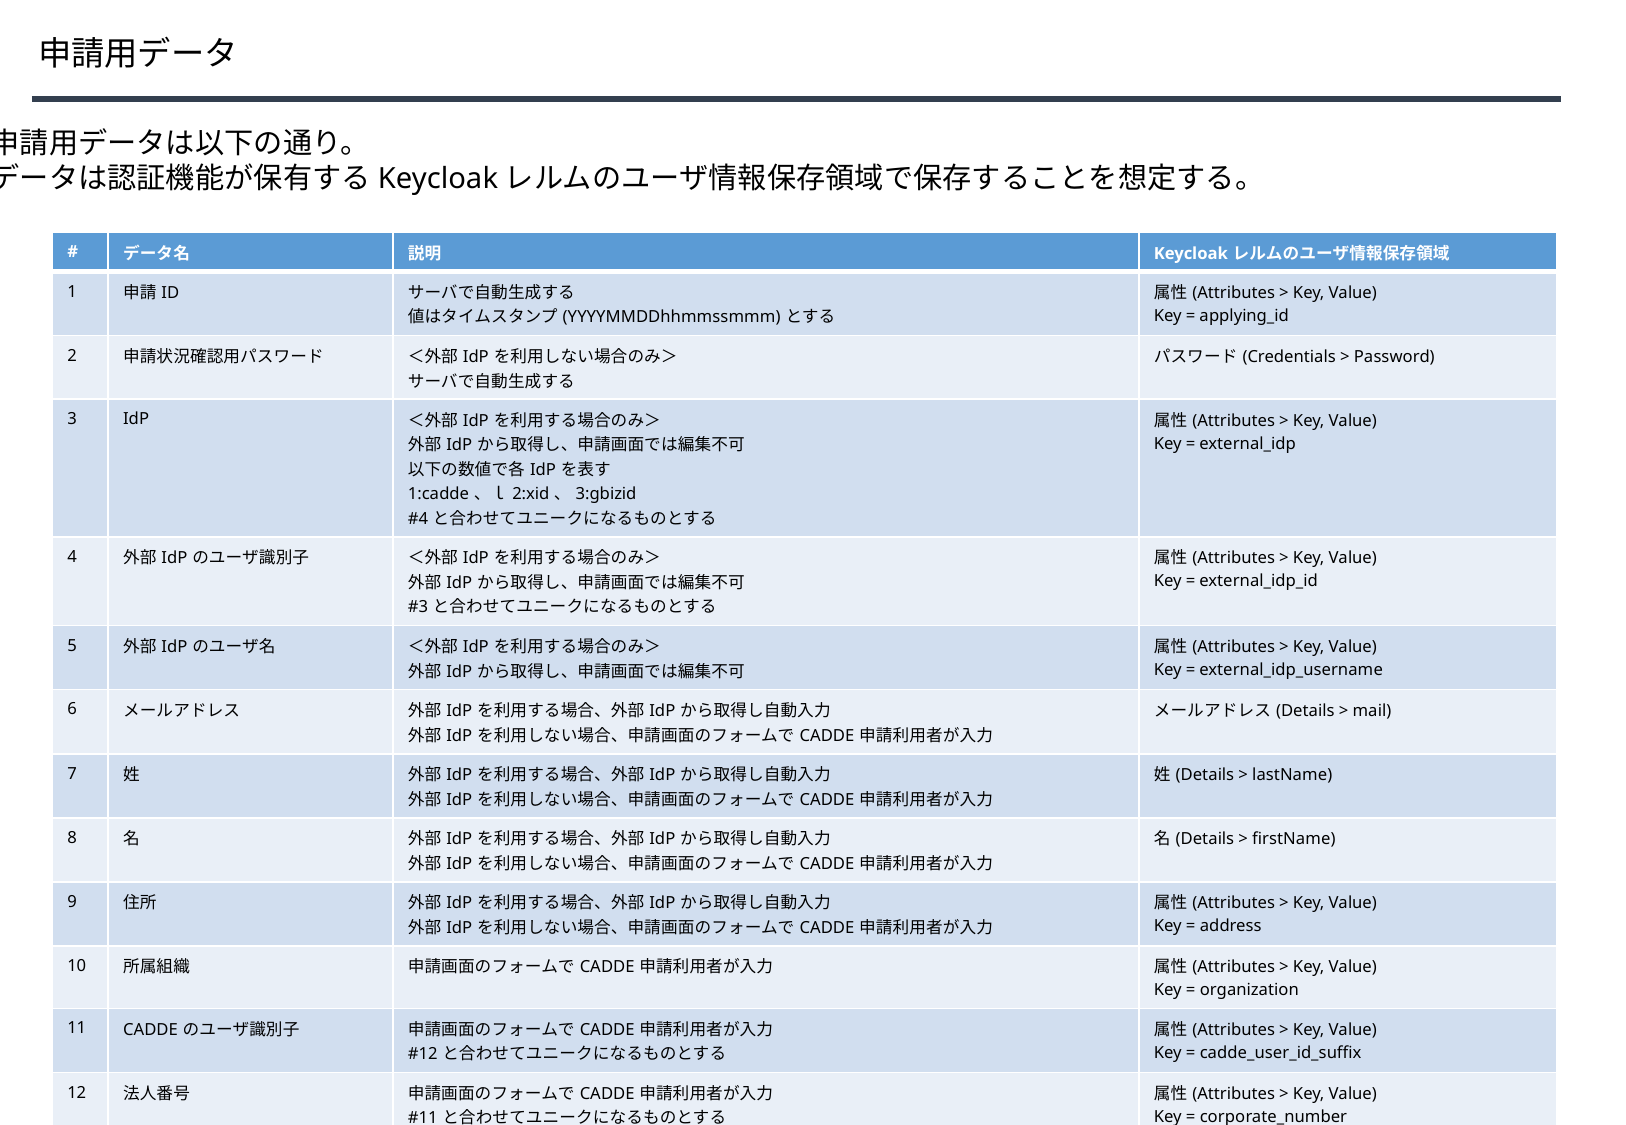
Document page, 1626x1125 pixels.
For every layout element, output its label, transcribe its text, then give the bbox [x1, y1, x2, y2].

table_cell 姓 [109, 755, 392, 817]
table_cell 姓(Details > lastName) [1140, 755, 1556, 817]
table_header # [53, 233, 107, 269]
text_box 申請用データは以下の通り。 データは認証機能が保有するKeycloakレルムのユーザ情報保存領域で保存することを想定する。 [0, 116, 1280, 202]
table_cell 8 [53, 819, 107, 881]
table_cell 住所 [109, 883, 392, 945]
table_cell 申請ID [109, 274, 392, 335]
table_cell 外部IdPを利用する場合、外部IdPから取得し自動入力 外部IdPを利用しない場合、申請画面のフォームでCADDE申請利用者が入力 [394, 819, 1138, 881]
table_cell 外部IdPを利用する場合、外部IdPから取得し自動入力 外部IdPを利用しない場合、申請画面のフォームでCADDE申請利用者が入力 [394, 755, 1138, 817]
table_cell 属性(Attributes > Key, Value) Key = external_idp [1140, 400, 1556, 536]
table_cell 10 [53, 947, 107, 1008]
table_cell メールアドレス(Details > mail) [1140, 690, 1556, 753]
table_cell 4 [53, 538, 107, 625]
table_cell 6 [53, 690, 107, 753]
table_cell 名(Details > firstName) [1140, 819, 1556, 881]
title 申請用データ [38, 19, 1526, 91]
table_cell ＜外部IdPを利用する場合のみ＞ 外部IdPから取得し、申請画面では編集不可 #3と合わせてユニークになるものとする [394, 538, 1138, 625]
table_cell 2 [53, 336, 107, 398]
table_cell 属性(Attributes > Key, Value) Key = organization [1140, 947, 1556, 1008]
table_cell 外部IdPのユーザ名 [109, 626, 392, 689]
table_cell 属性(Attributes > Key, Value) Key = address [1140, 883, 1556, 945]
table_cell 5 [53, 626, 107, 689]
table_header 説明 [394, 233, 1138, 269]
table_cell 属性(Attributes > Key, Value) Key = external_idp_username [1140, 626, 1556, 689]
table_cell CADDEのユーザ識別子 [109, 1009, 392, 1072]
table_cell 所属組織 [109, 947, 392, 1008]
table_cell 名 [109, 819, 392, 881]
table_header Keycloakレルムのユーザ情報保存領域 [1140, 233, 1556, 269]
table_cell 7 [53, 755, 107, 817]
table_cell 申請画面のフォームでCADDE申請利用者が入力 [394, 947, 1138, 1008]
table_cell 9 [53, 883, 107, 945]
table_cell ＜外部IdPを利用する場合のみ＞ 外部IdPから取得し、申請画面では編集不可 [394, 626, 1138, 689]
table_cell 属性(Attributes > Key, Value) Key = corporate_number [1140, 1073, 1556, 1125]
table_cell 属性(Attributes > Key, Value) Key = cadde_user_id_suffix [1140, 1009, 1556, 1072]
table_cell 外部IdPを利用する場合、外部IdPから取得し自動入力 外部IdPを利用しない場合、申請画面のフォームでCADDE申請利用者が入力 [394, 883, 1138, 945]
table_cell パスワード(Credentials > Password) [1140, 336, 1556, 398]
table_cell ＜外部IdPを利用する場合のみ＞ 外部IdPから取得し、申請画面では編集不可 以下の数値で各IdPを表す 1:cadde、ｌ2:xid、3:gbizid #4と合わせてユニークになるものとする [394, 400, 1138, 536]
table_cell 属性(Attributes > Key, Value) Key = external_idp_id [1140, 538, 1556, 625]
table_cell 申請画面のフォームでCADDE申請利用者が入力 #12と合わせてユニークになるものとする [394, 1009, 1138, 1072]
table_cell 外部IdPのユーザ識別子 [109, 538, 392, 625]
table_cell 法人番号 [109, 1073, 392, 1125]
table_cell 11 [53, 1009, 107, 1072]
table_cell 属性(Attributes > Key, Value) Key = applying_id [1140, 274, 1556, 335]
table_cell IdP [109, 400, 392, 536]
table_cell 3 [53, 400, 107, 536]
table_cell サーバで自動生成する 値はタイムスタンプ(YYYYMMDDhhmmssmmm)とする [394, 274, 1138, 335]
table_cell 外部IdPを利用する場合、外部IdPから取得し自動入力 外部IdPを利用しない場合、申請画面のフォームでCADDE申請利用者が入力 [394, 690, 1138, 753]
table_header データ名 [109, 233, 392, 269]
table_cell メールアドレス [109, 690, 392, 753]
table_cell 申請状況確認用パスワード [109, 336, 392, 398]
table_cell ＜外部IdPを利用しない場合のみ＞ サーバで自動生成する [394, 336, 1138, 398]
table_cell 申請画面のフォームでCADDE申請利用者が入力 #11と合わせてユニークになるものとする [394, 1073, 1138, 1125]
table_cell 12 [53, 1073, 107, 1125]
table_cell 1 [53, 274, 107, 335]
